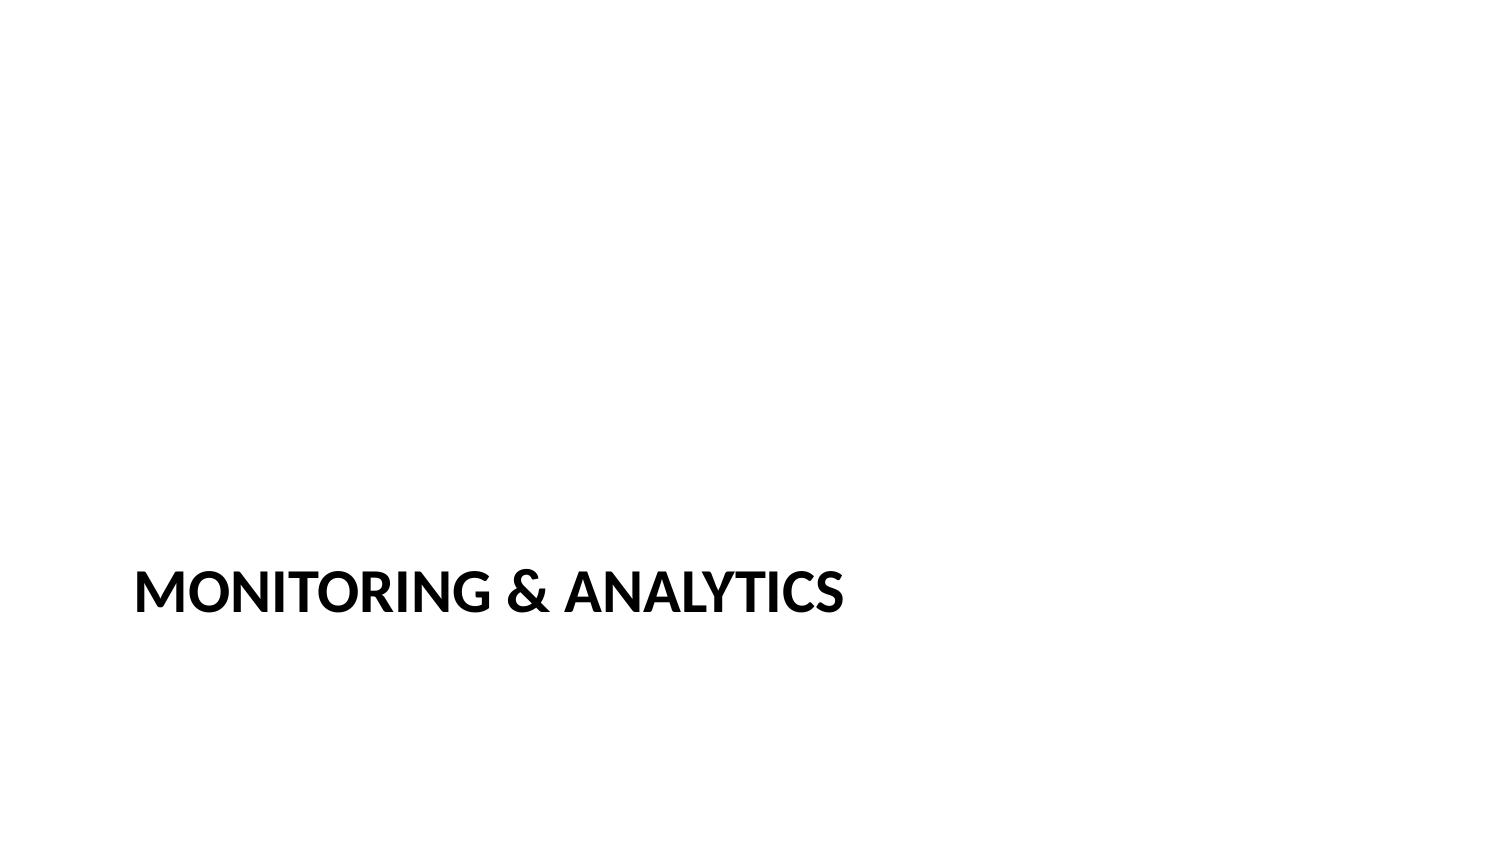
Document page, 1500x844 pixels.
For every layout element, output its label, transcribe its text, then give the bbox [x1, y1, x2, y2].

title Monitoring & Analytics [118, 542, 1394, 710]
